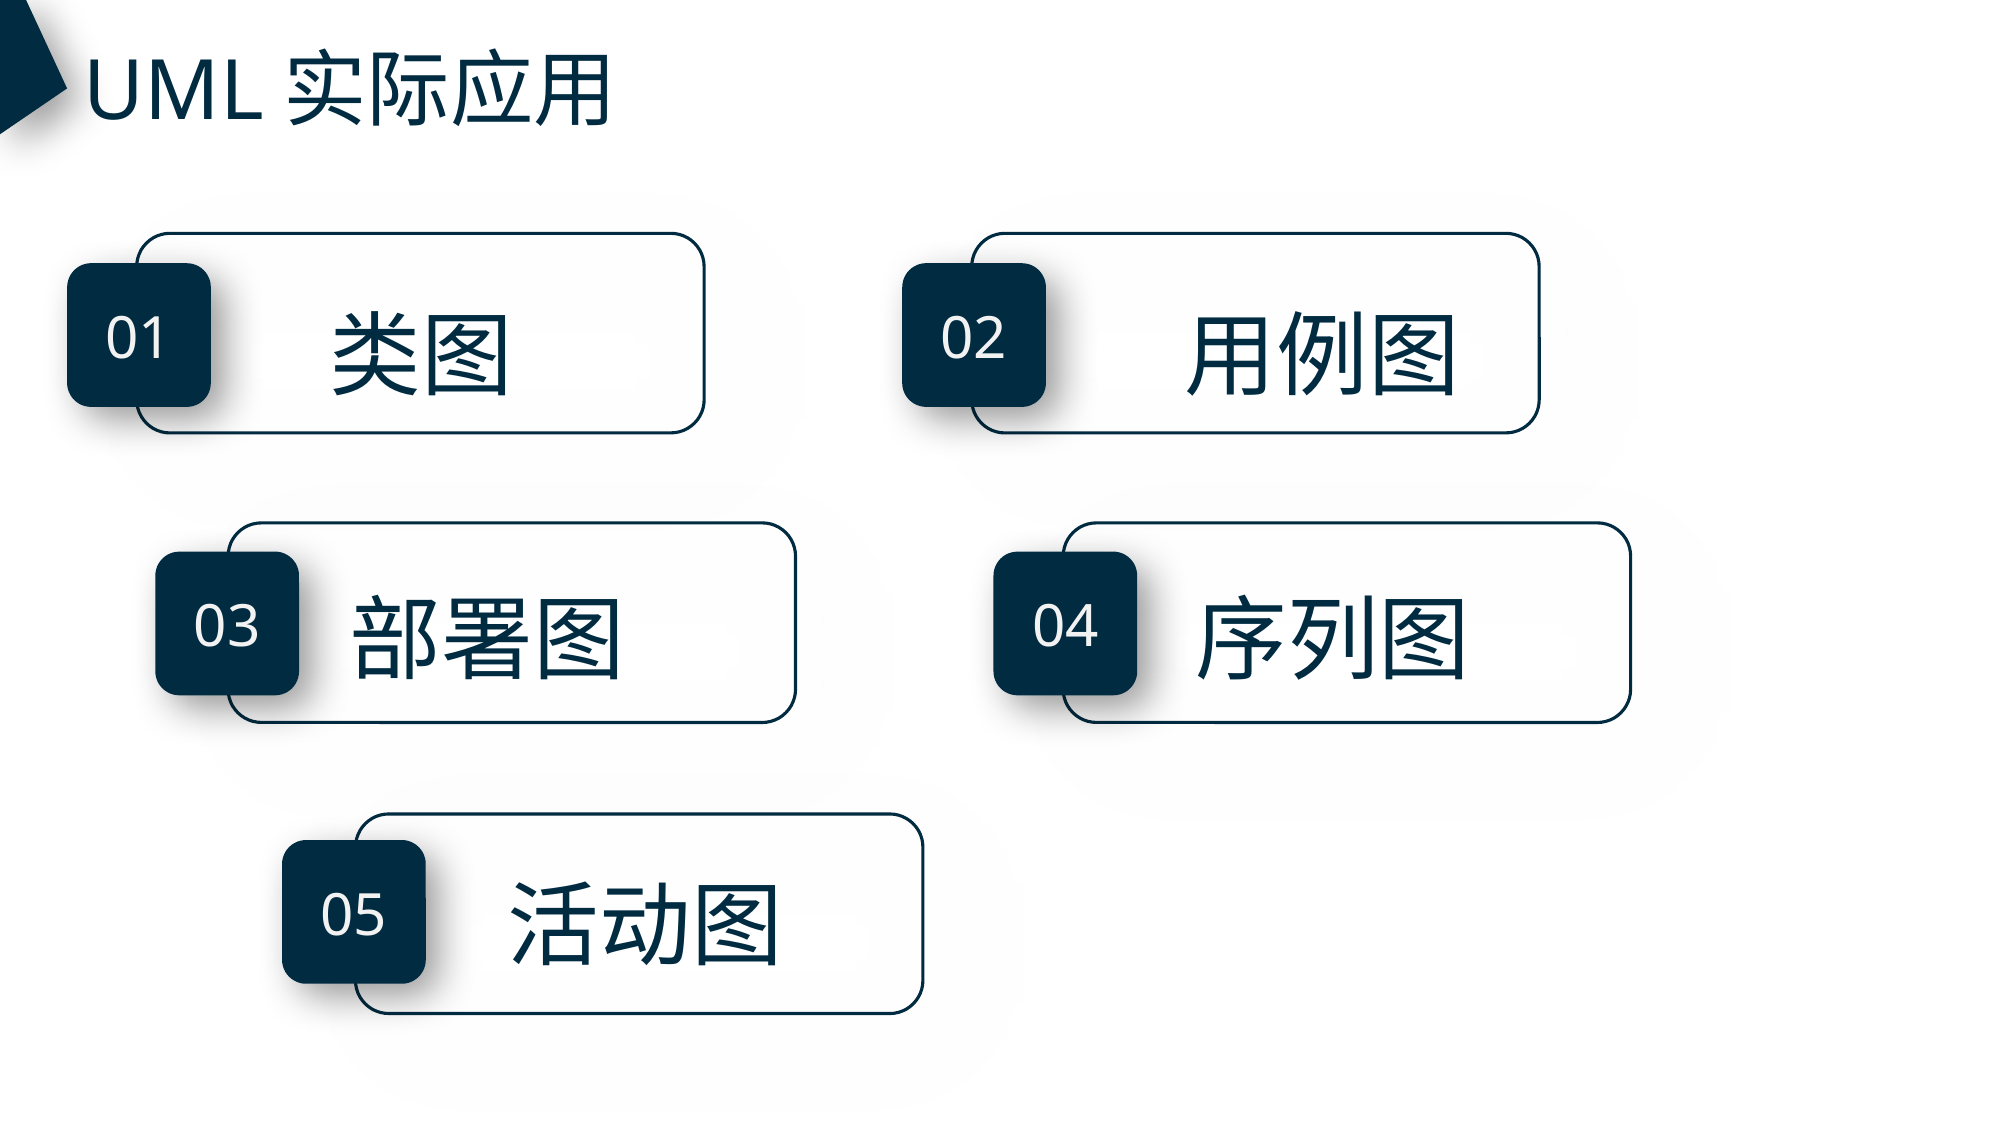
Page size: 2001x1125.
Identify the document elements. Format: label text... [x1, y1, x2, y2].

text_box [1068, 522, 1630, 723]
text_box [0, 0, 68, 135]
text_box UML实际应用 [69, 28, 632, 144]
text_box 用例图 [1170, 256, 1630, 415]
text_box 01 [67, 263, 211, 407]
text_box [318, 546, 796, 723]
text_box [976, 233, 1538, 433]
text_box 05 [282, 840, 426, 984]
text_box 03 [155, 551, 300, 696]
text_box [141, 233, 703, 433]
text_box 序列图 [1180, 540, 1640, 698]
text_box 活动图 [493, 826, 953, 985]
text_box [362, 813, 923, 1014]
text_box 部署图 [335, 540, 794, 698]
text_box [232, 522, 792, 578]
text_box 类图 [314, 256, 774, 415]
text_box 04 [993, 551, 1138, 696]
text_box 02 [902, 263, 1046, 407]
